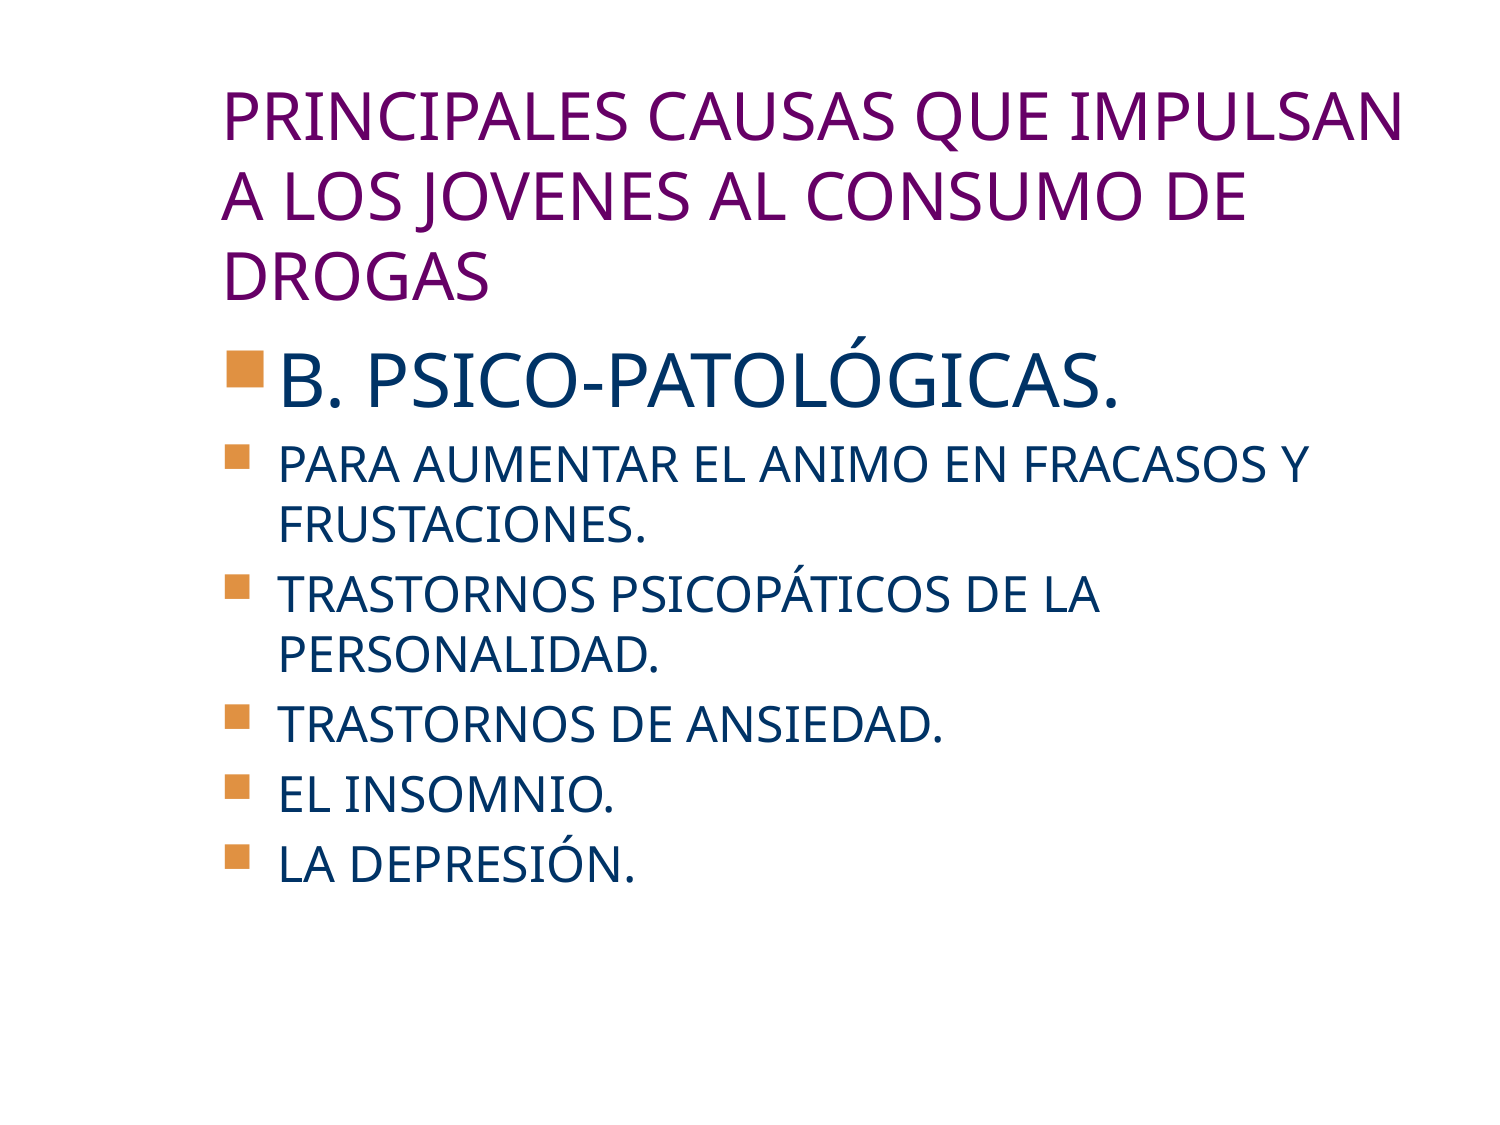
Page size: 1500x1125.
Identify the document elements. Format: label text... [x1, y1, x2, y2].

list B. PSICO-PATOLÓGICAS. PARA AUMENTAR EL ANIMO EN FRACASOS Y FRUSTACIONES. TRASTORNOS PSICOPÁTICOS DE LA PERSONALIDAD. TRASTORNOS DE ANSIEDAD. EL INSOMNIO. LA DEPRESIÓN. [206, 324, 1482, 1000]
title PRINCIPALES CAUSAS QUE IMPULSAN A LOS JOVENES AL CONSUMO DE DROGAS [206, 99, 1482, 288]
